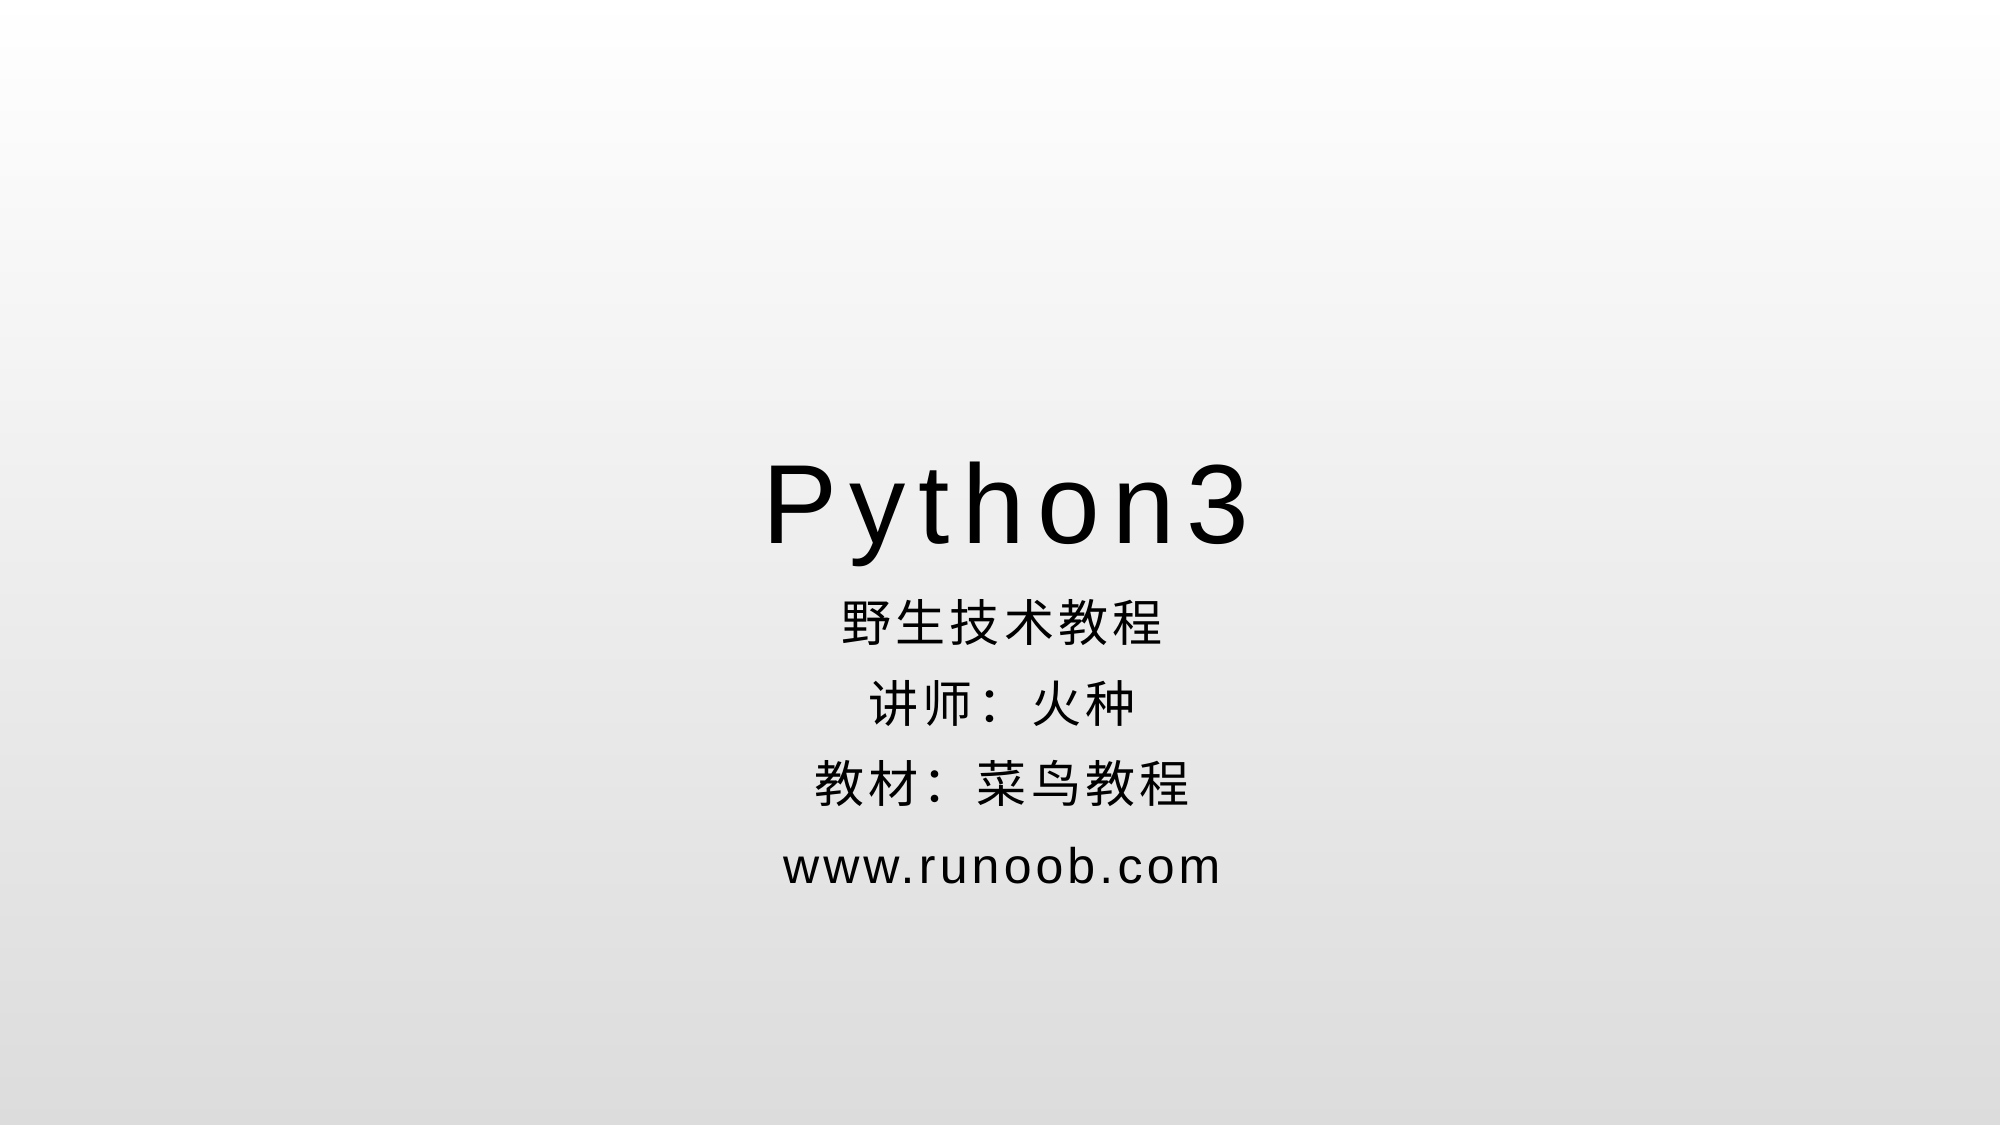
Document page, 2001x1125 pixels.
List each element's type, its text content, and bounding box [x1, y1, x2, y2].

subtitle 野生技术教程 讲师：火种 教材：菜鸟教程 www.runoob.com [109, 585, 1891, 741]
title Python3 [109, 424, 1891, 573]
